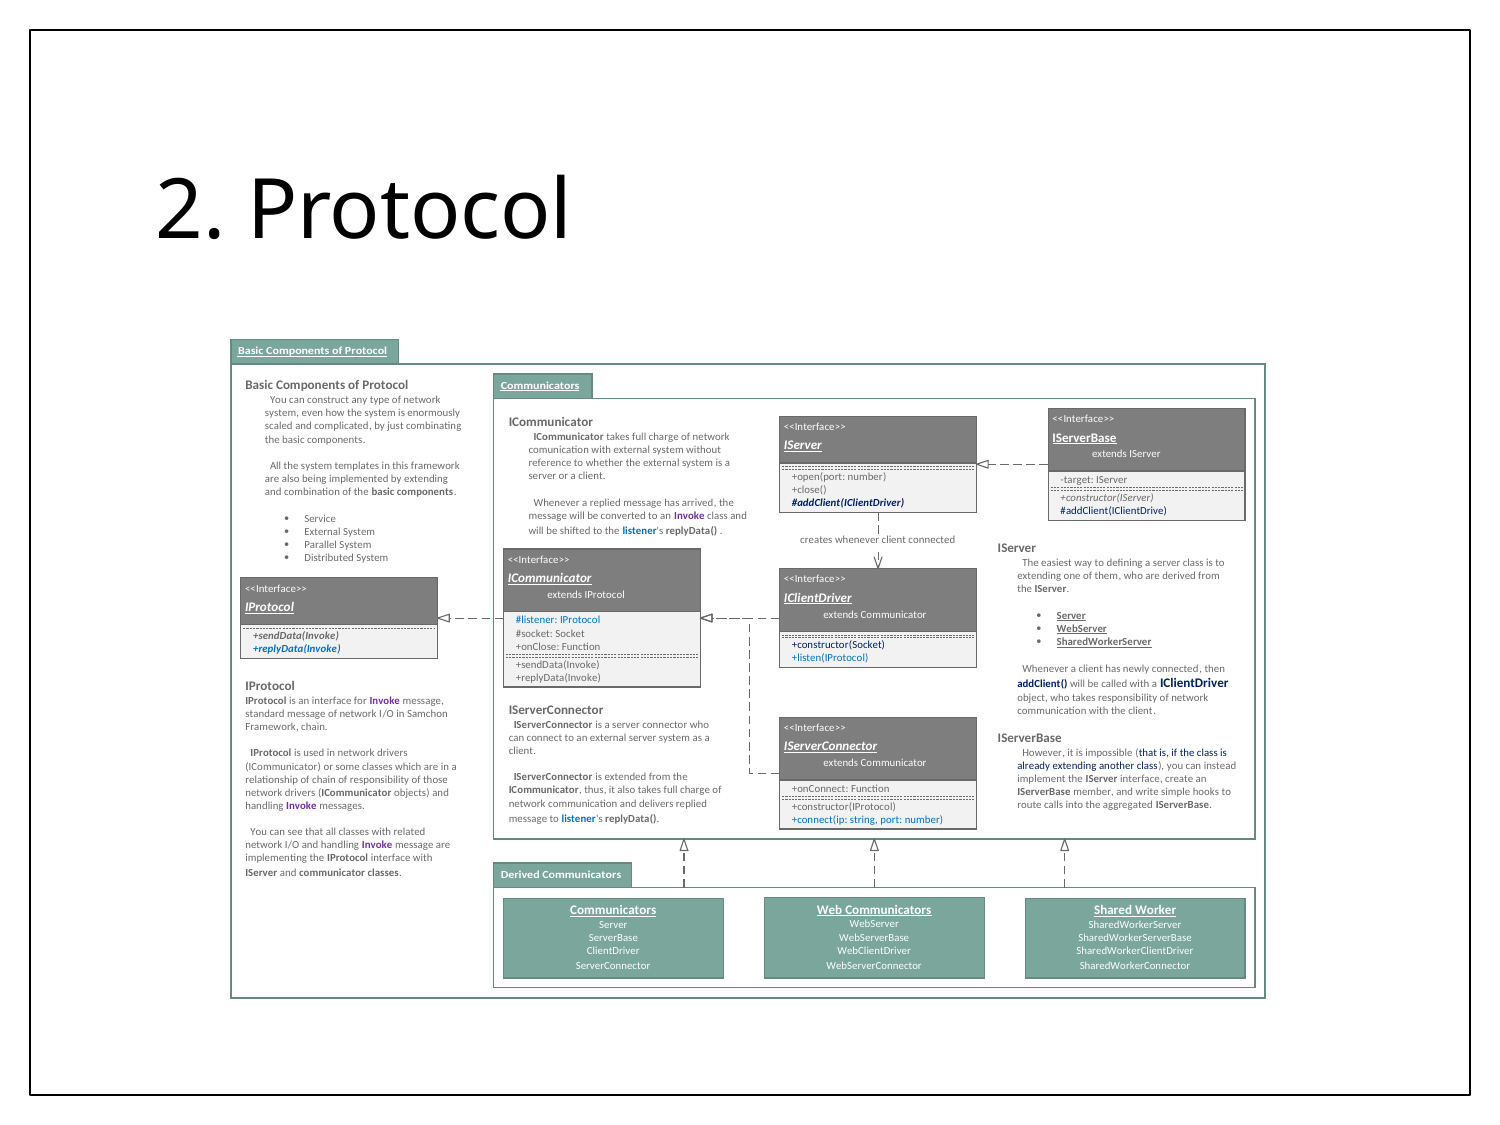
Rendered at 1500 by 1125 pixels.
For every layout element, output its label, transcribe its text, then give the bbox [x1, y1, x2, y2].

title 2. Protocol [140, 99, 1356, 323]
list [228, 337, 1268, 1001]
